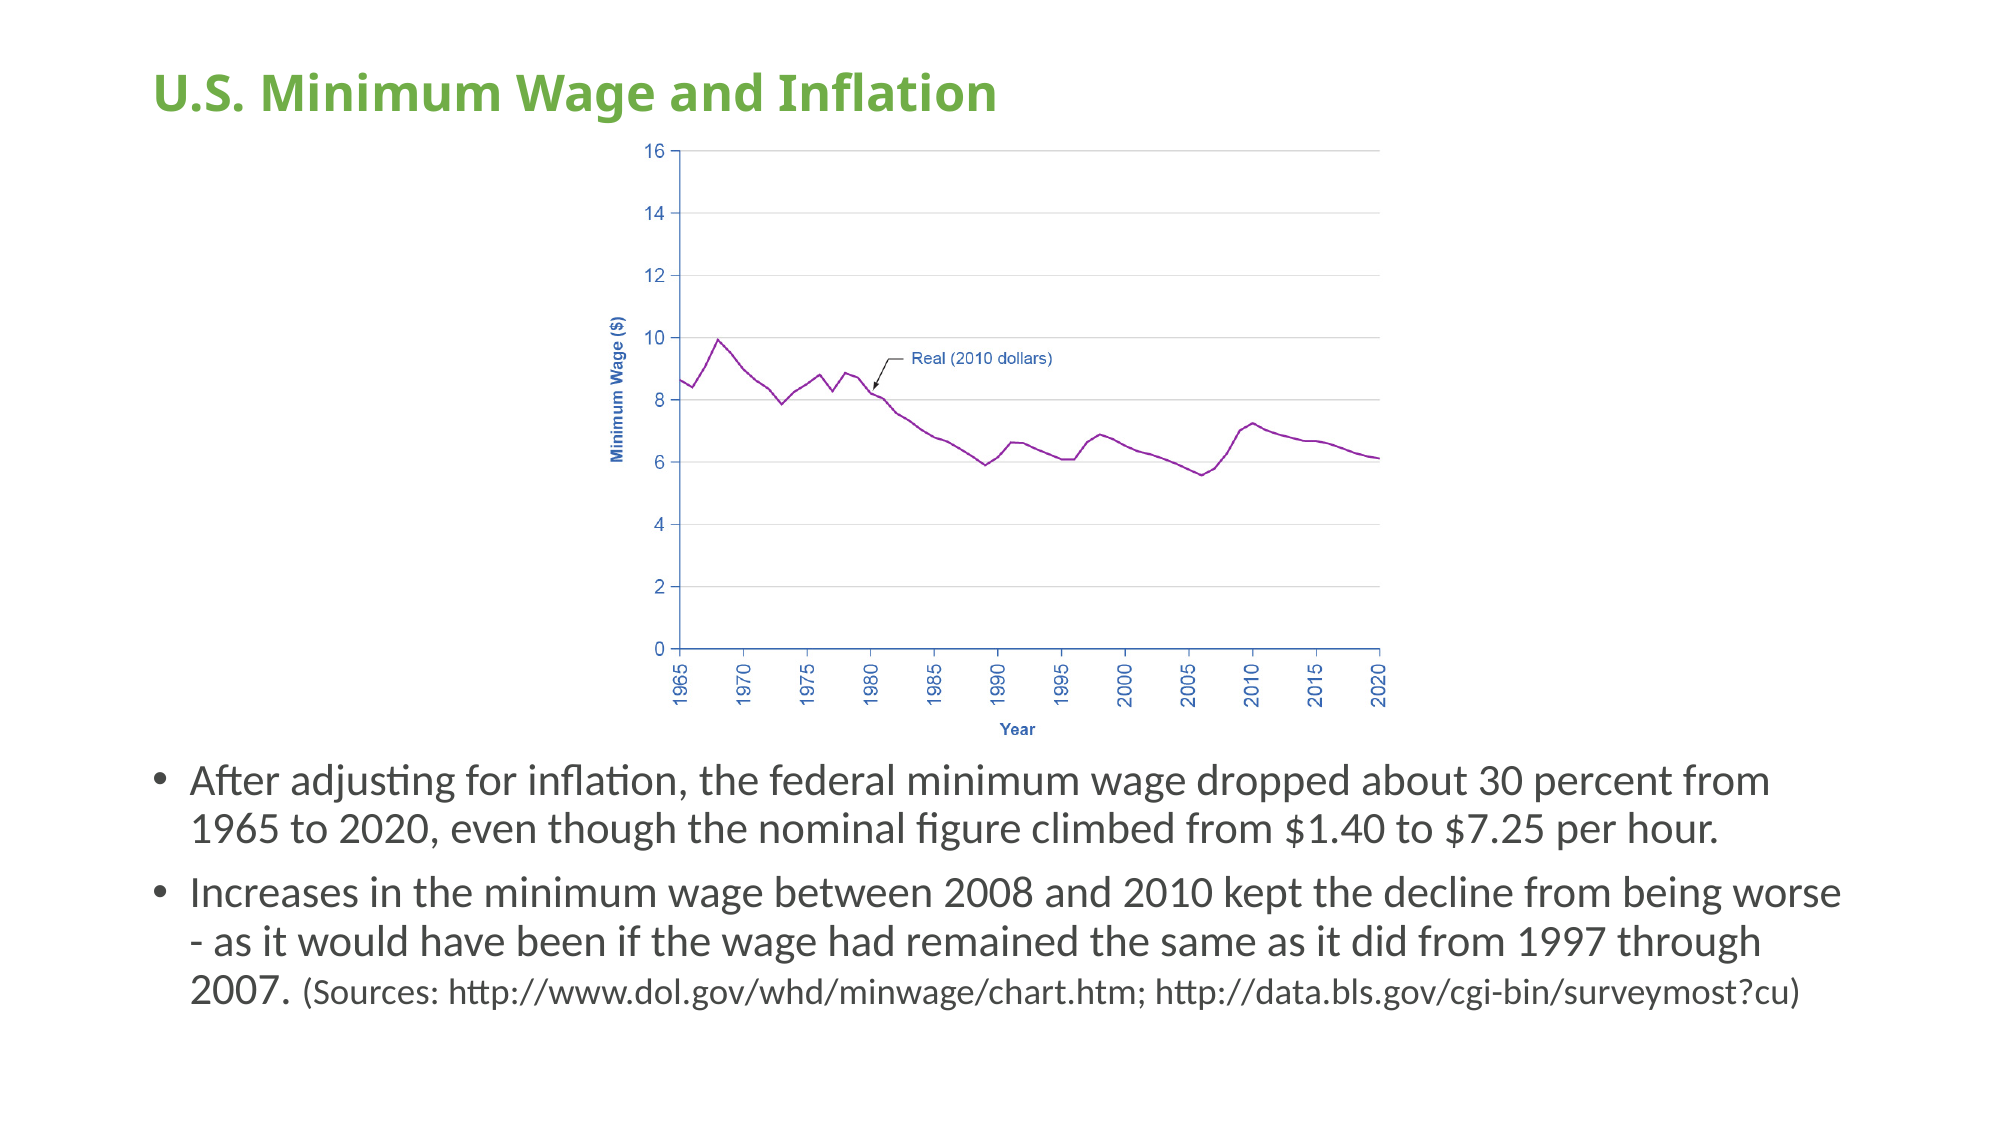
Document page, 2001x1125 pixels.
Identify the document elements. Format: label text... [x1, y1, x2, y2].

list After adjusting for inflation, the federal minimum wage dropped about 30 percent from 1965 to 2020, even though the nominal figure climbed from $1.40 to $7.25 per hour. Increases in the minimum wage between 2008 and 2010 kept the decline from being worse - as it would have been if the wage had remained the same as it did from 1997 through 2007. (Sources: http://www.dol.gov/whd/minwage/chart.htm; http://data.bls.gov/cgi-bin/surveymost?cu) [137, 748, 1863, 1064]
title U.S. Minimum Wage and Inflation [137, 59, 1863, 130]
picture [512, 125, 1488, 753]
